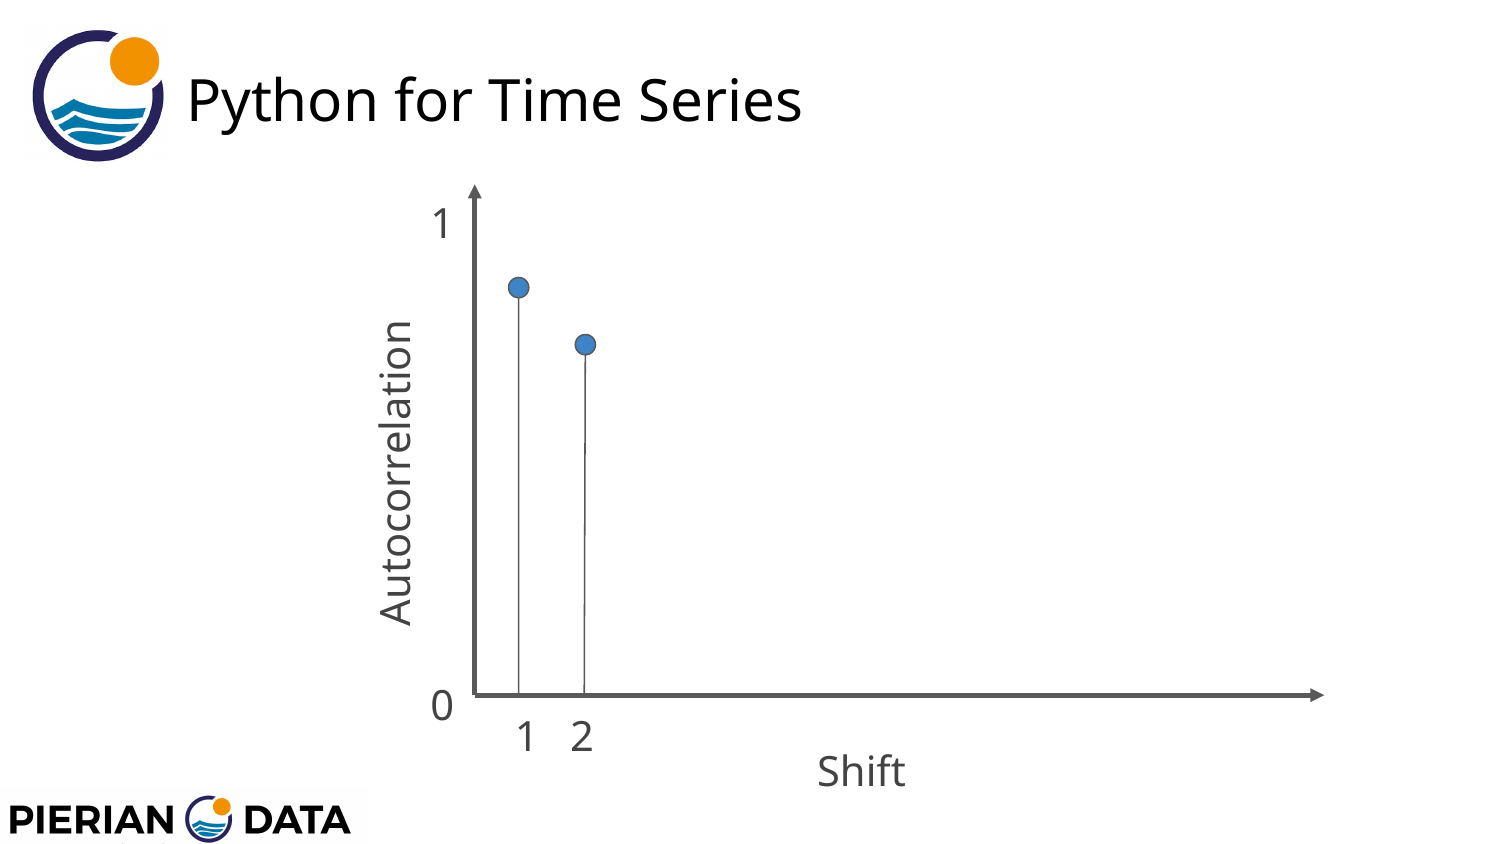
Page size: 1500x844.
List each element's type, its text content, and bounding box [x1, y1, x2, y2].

list Shift [802, 722, 1097, 830]
table_cell D1 [499, 696, 555, 703]
list 1 [523, 686, 555, 694]
table_cell D2 [555, 696, 615, 703]
title Python for Time Series [176, 48, 1449, 143]
list 0 [415, 655, 475, 764]
list 1 [499, 704, 555, 795]
text_box [586, 334, 596, 354]
list 2 [555, 686, 578, 694]
list 1 [499, 686, 514, 694]
picture [24, 24, 172, 167]
text_box [575, 335, 581, 352]
list 2 [590, 686, 615, 694]
list 1 [415, 174, 710, 282]
picture [0, 787, 368, 844]
list Autocorrelation [346, 222, 454, 642]
list 2 [555, 704, 615, 795]
text_box [508, 282, 529, 298]
